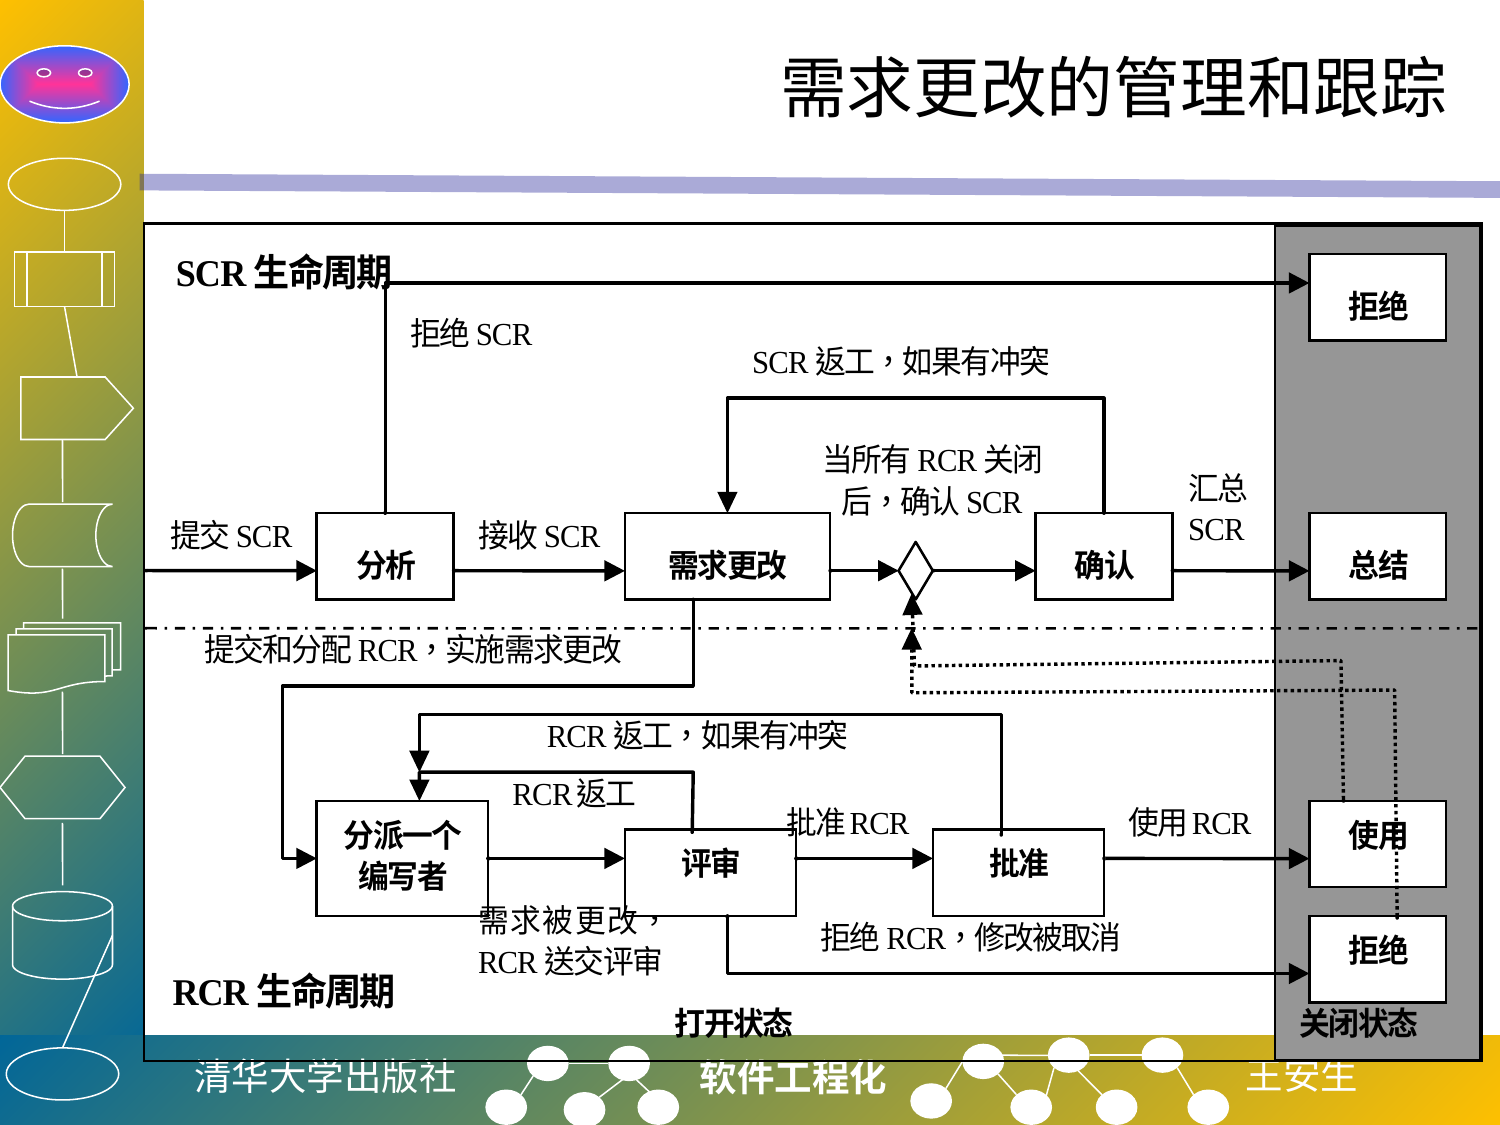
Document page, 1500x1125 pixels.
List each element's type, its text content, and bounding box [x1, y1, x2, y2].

title 需求更改的管理和跟踪 [187, 24, 1463, 147]
picture [70, 210, 1487, 1075]
